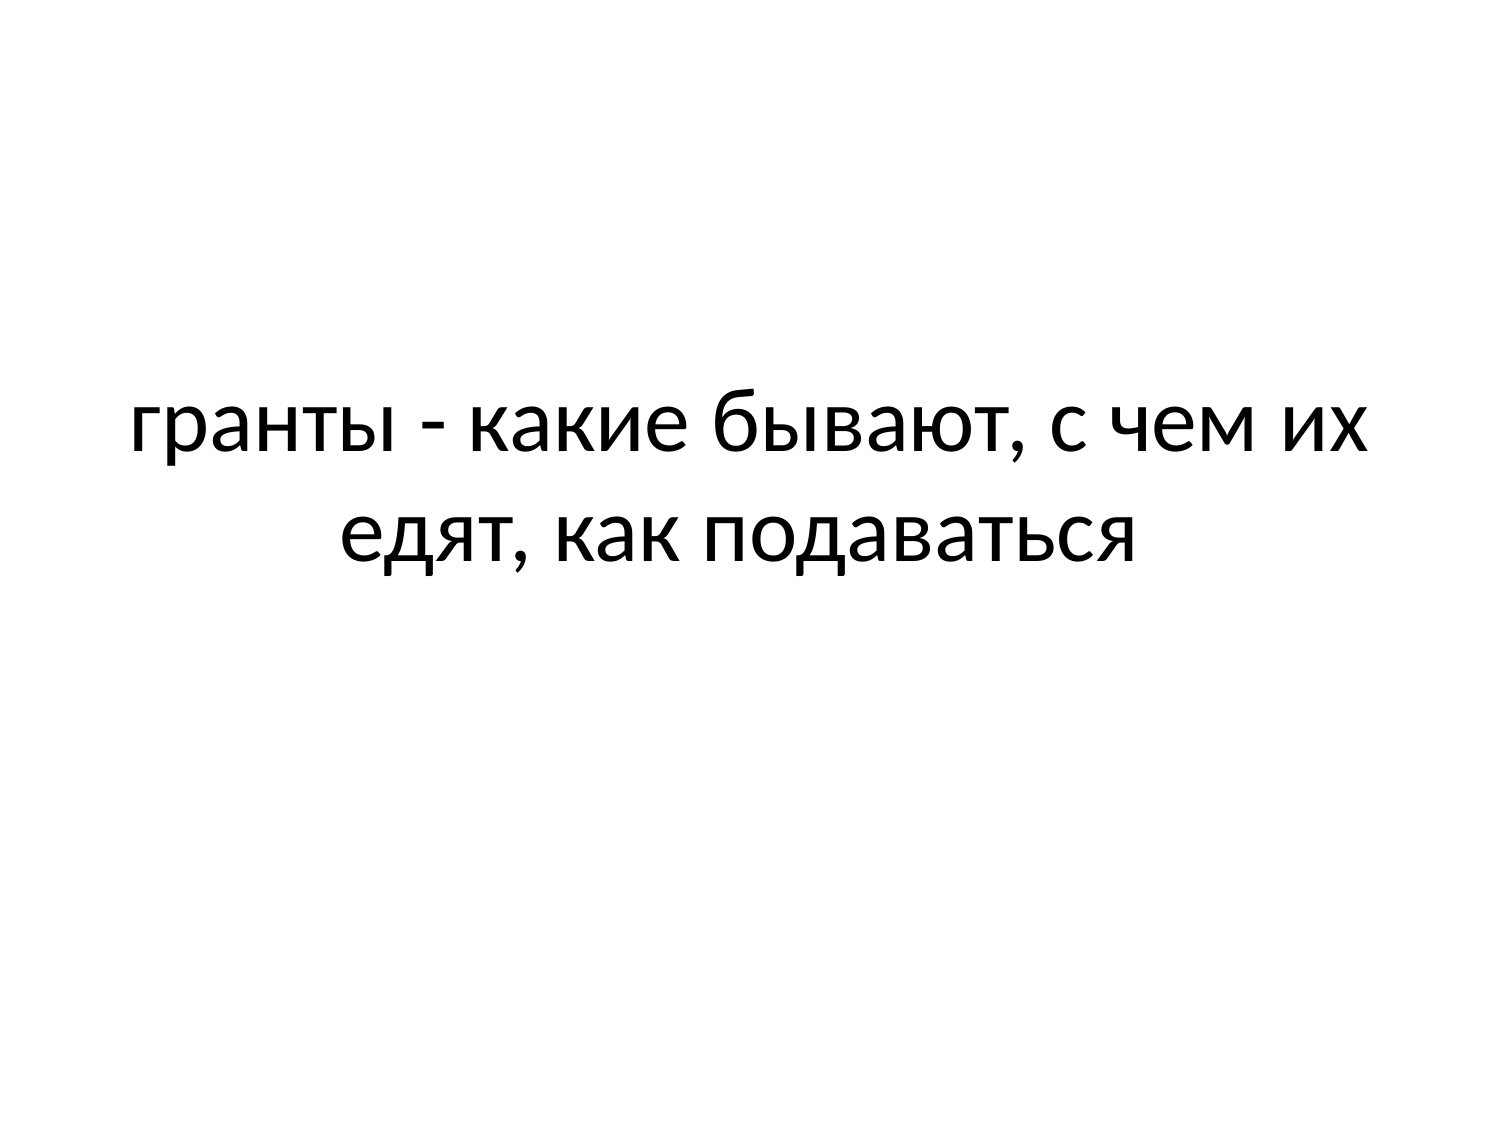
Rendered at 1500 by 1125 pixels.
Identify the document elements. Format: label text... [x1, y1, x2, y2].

title гранты - какие бывают, с чем их едят, как подаваться [112, 349, 1388, 591]
